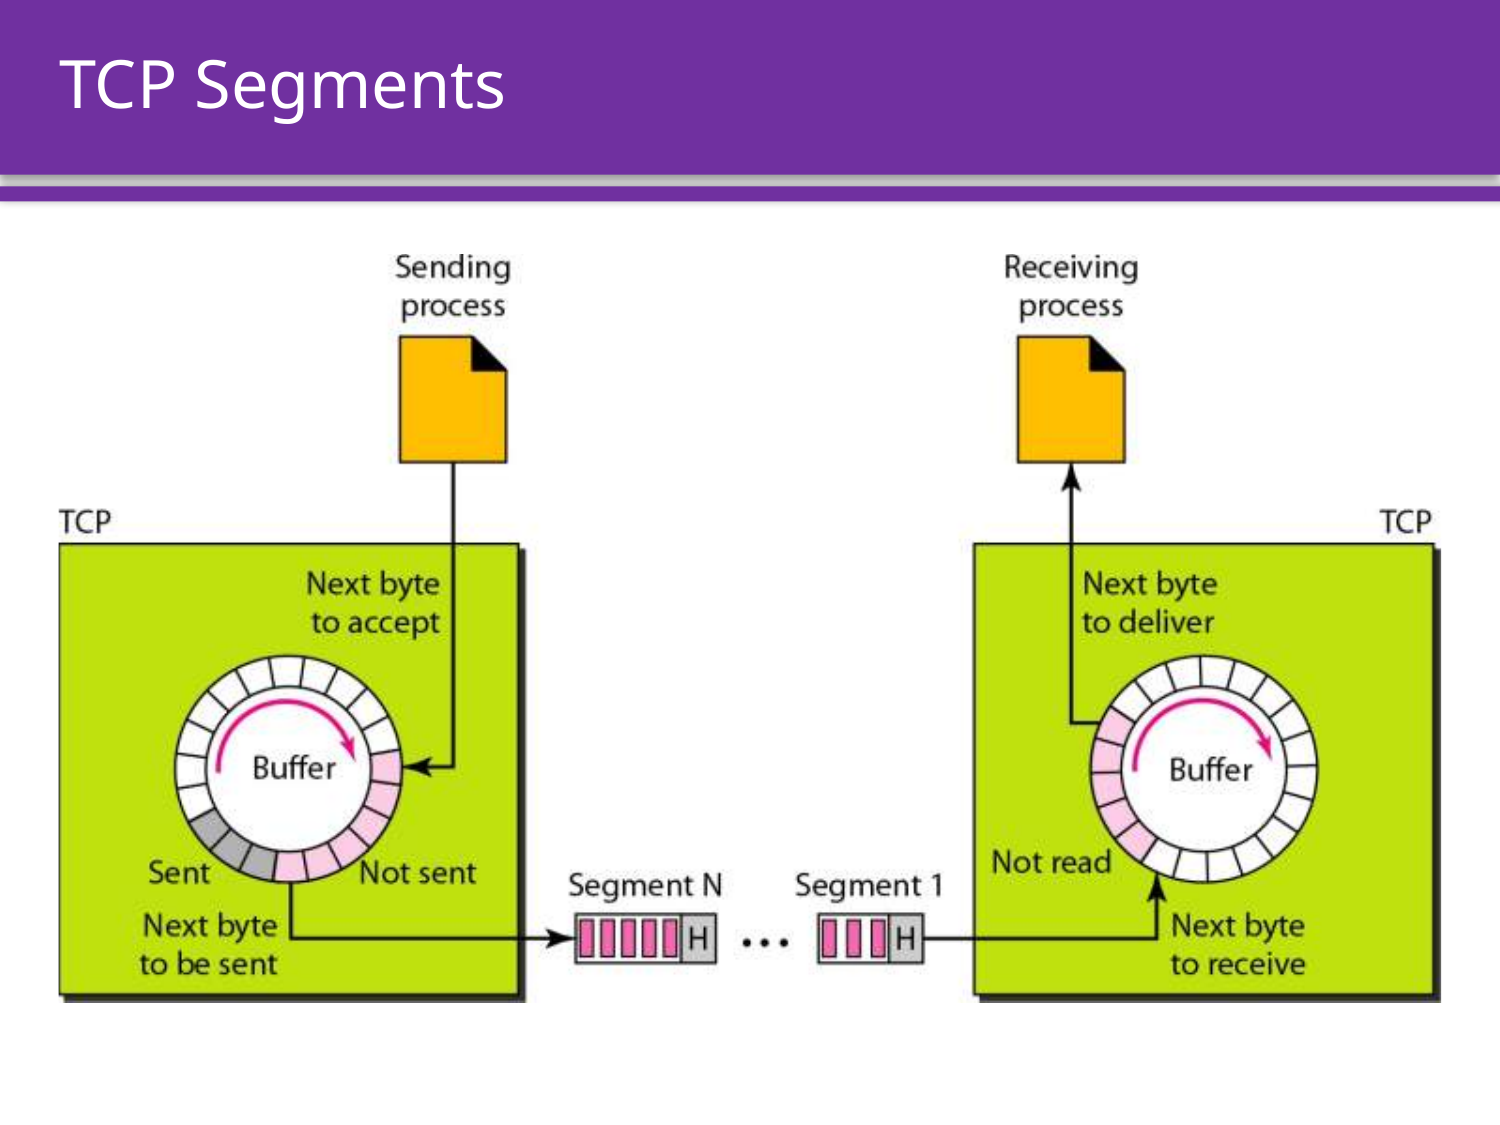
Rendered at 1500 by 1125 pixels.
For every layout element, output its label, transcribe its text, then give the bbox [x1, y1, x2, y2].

title TCP Segments [44, 0, 1464, 175]
text_box [58, 254, 1442, 1003]
